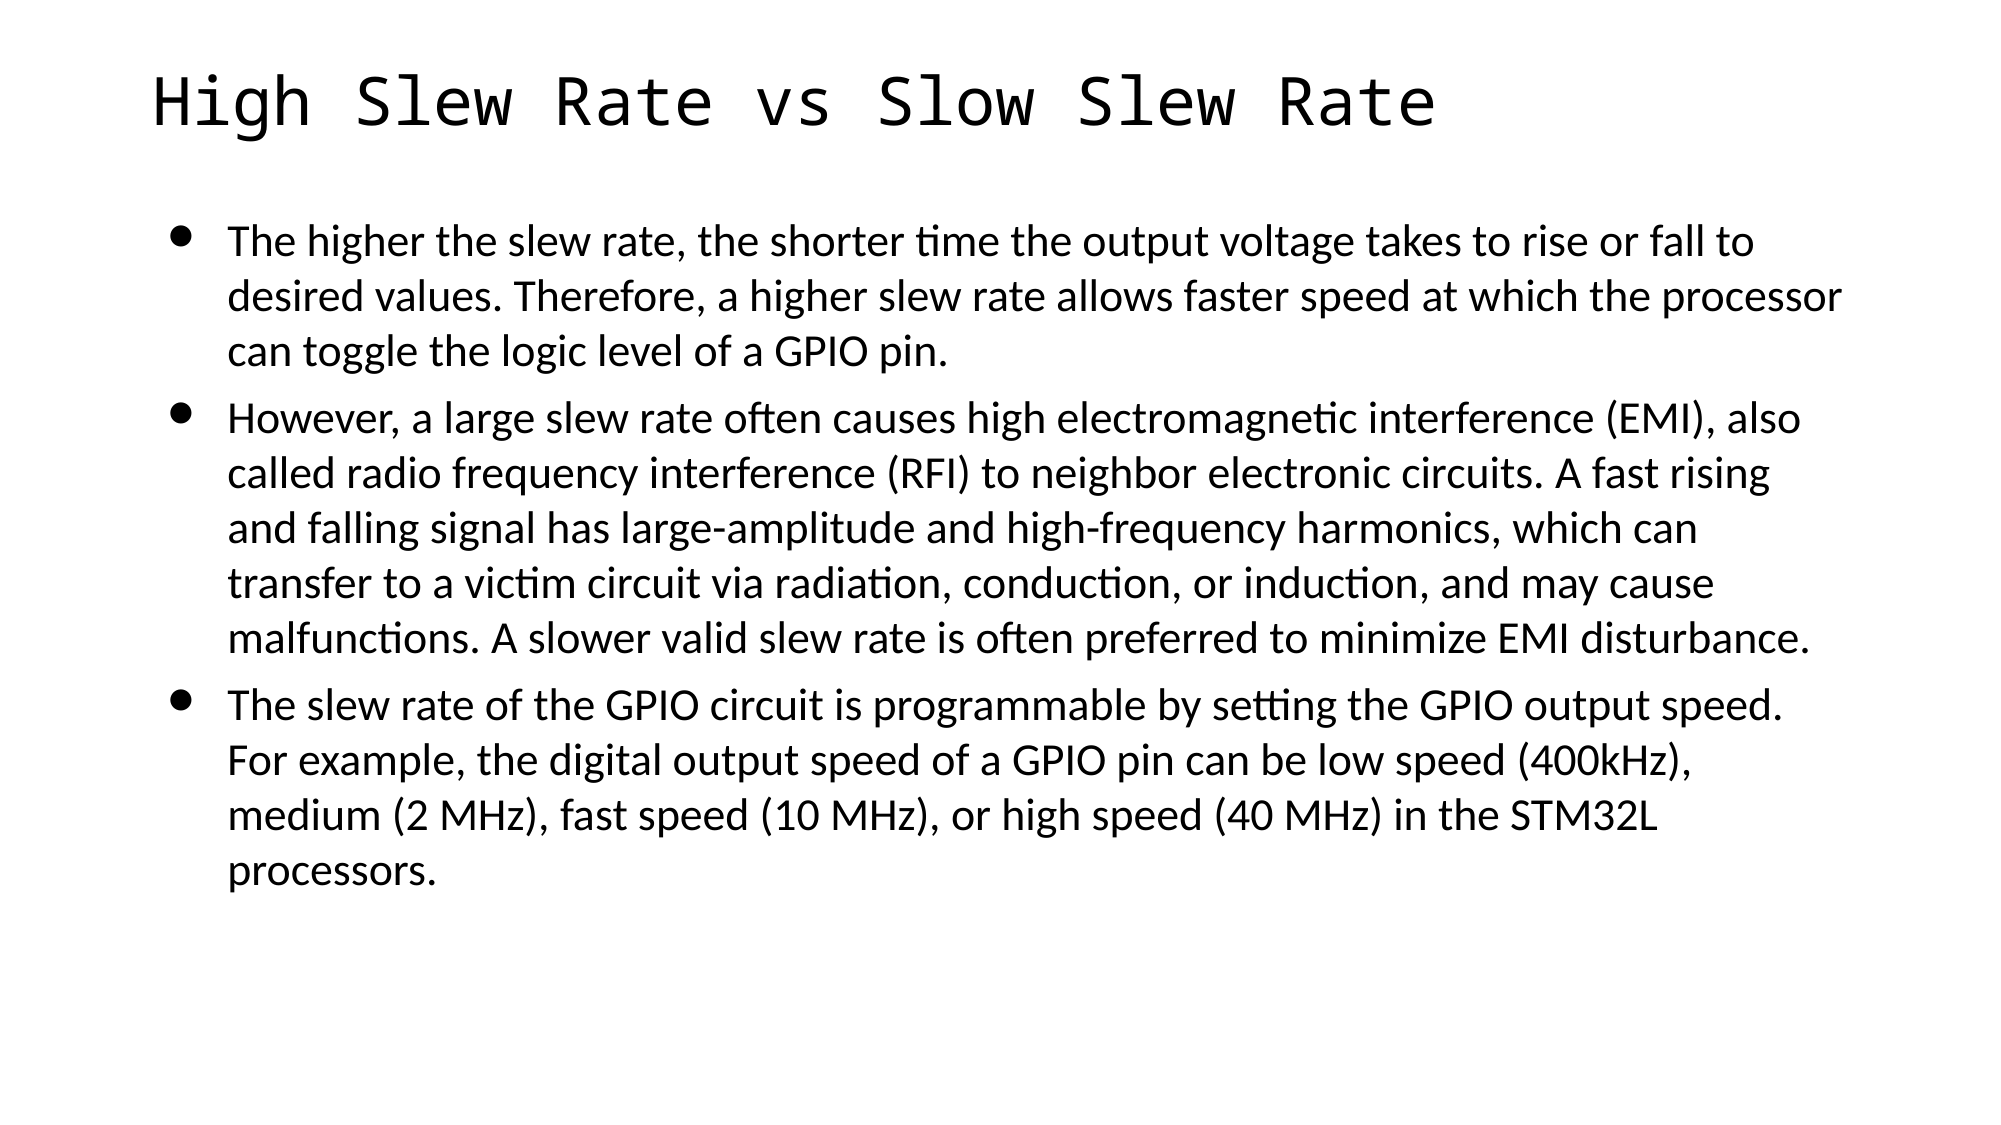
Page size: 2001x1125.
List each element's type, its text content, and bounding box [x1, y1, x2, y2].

title High Slew Rate vs Slow Slew Rate [137, 59, 1863, 148]
list The higher the slew rate, the shorter time the output voltage takes to rise or fall to desired values. Therefore, a higher slew rate allows faster speed at which the processor can toggle the logic level of a GPIO pin. However, a large slew rate often causes high electromagnetic interference (EMI), also called radio frequency interference (RFI) to neighbor electronic circuits. A fast rising and falling signal has large-amplitude and high-frequency harmonics, which can transfer to a victim circuit via radiation, conduction, or induction, and may cause malfunctions. A slower valid slew rate is often preferred to minimize EMI disturbance. The slew rate of the GPIO circuit is programmable by setting the GPIO output speed. For example, the digital output speed of a GPIO pin can be low speed (400kHz), medium (2 MHz), fast speed (10 MHz), or high speed (40 MHz) in the STM32L processors. [137, 148, 1863, 1014]
